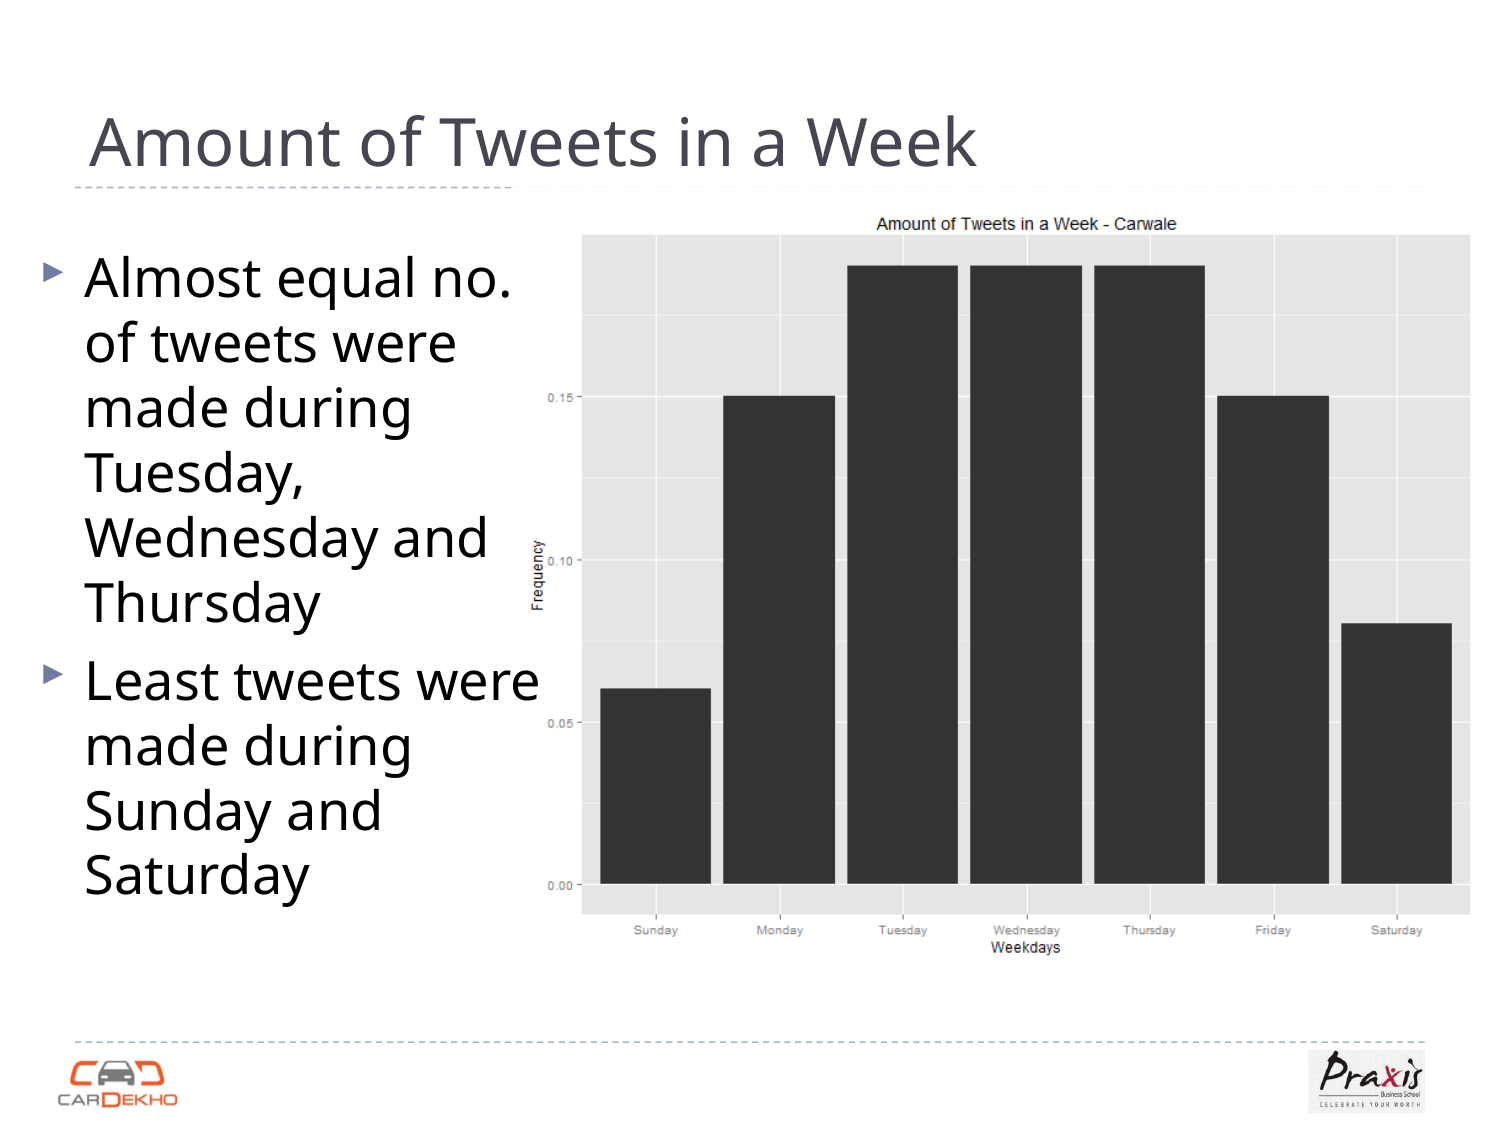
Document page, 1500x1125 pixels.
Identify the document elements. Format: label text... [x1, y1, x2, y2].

picture [1308, 1050, 1425, 1113]
title Amount of Tweets in a Week [75, 24, 1425, 188]
picture [54, 1050, 180, 1121]
picture [512, 187, 1495, 970]
list Almost equal no. of tweets were made during Tuesday, Wednesday and Thursday Least tweets were made during Sunday and Saturday [24, 236, 506, 825]
